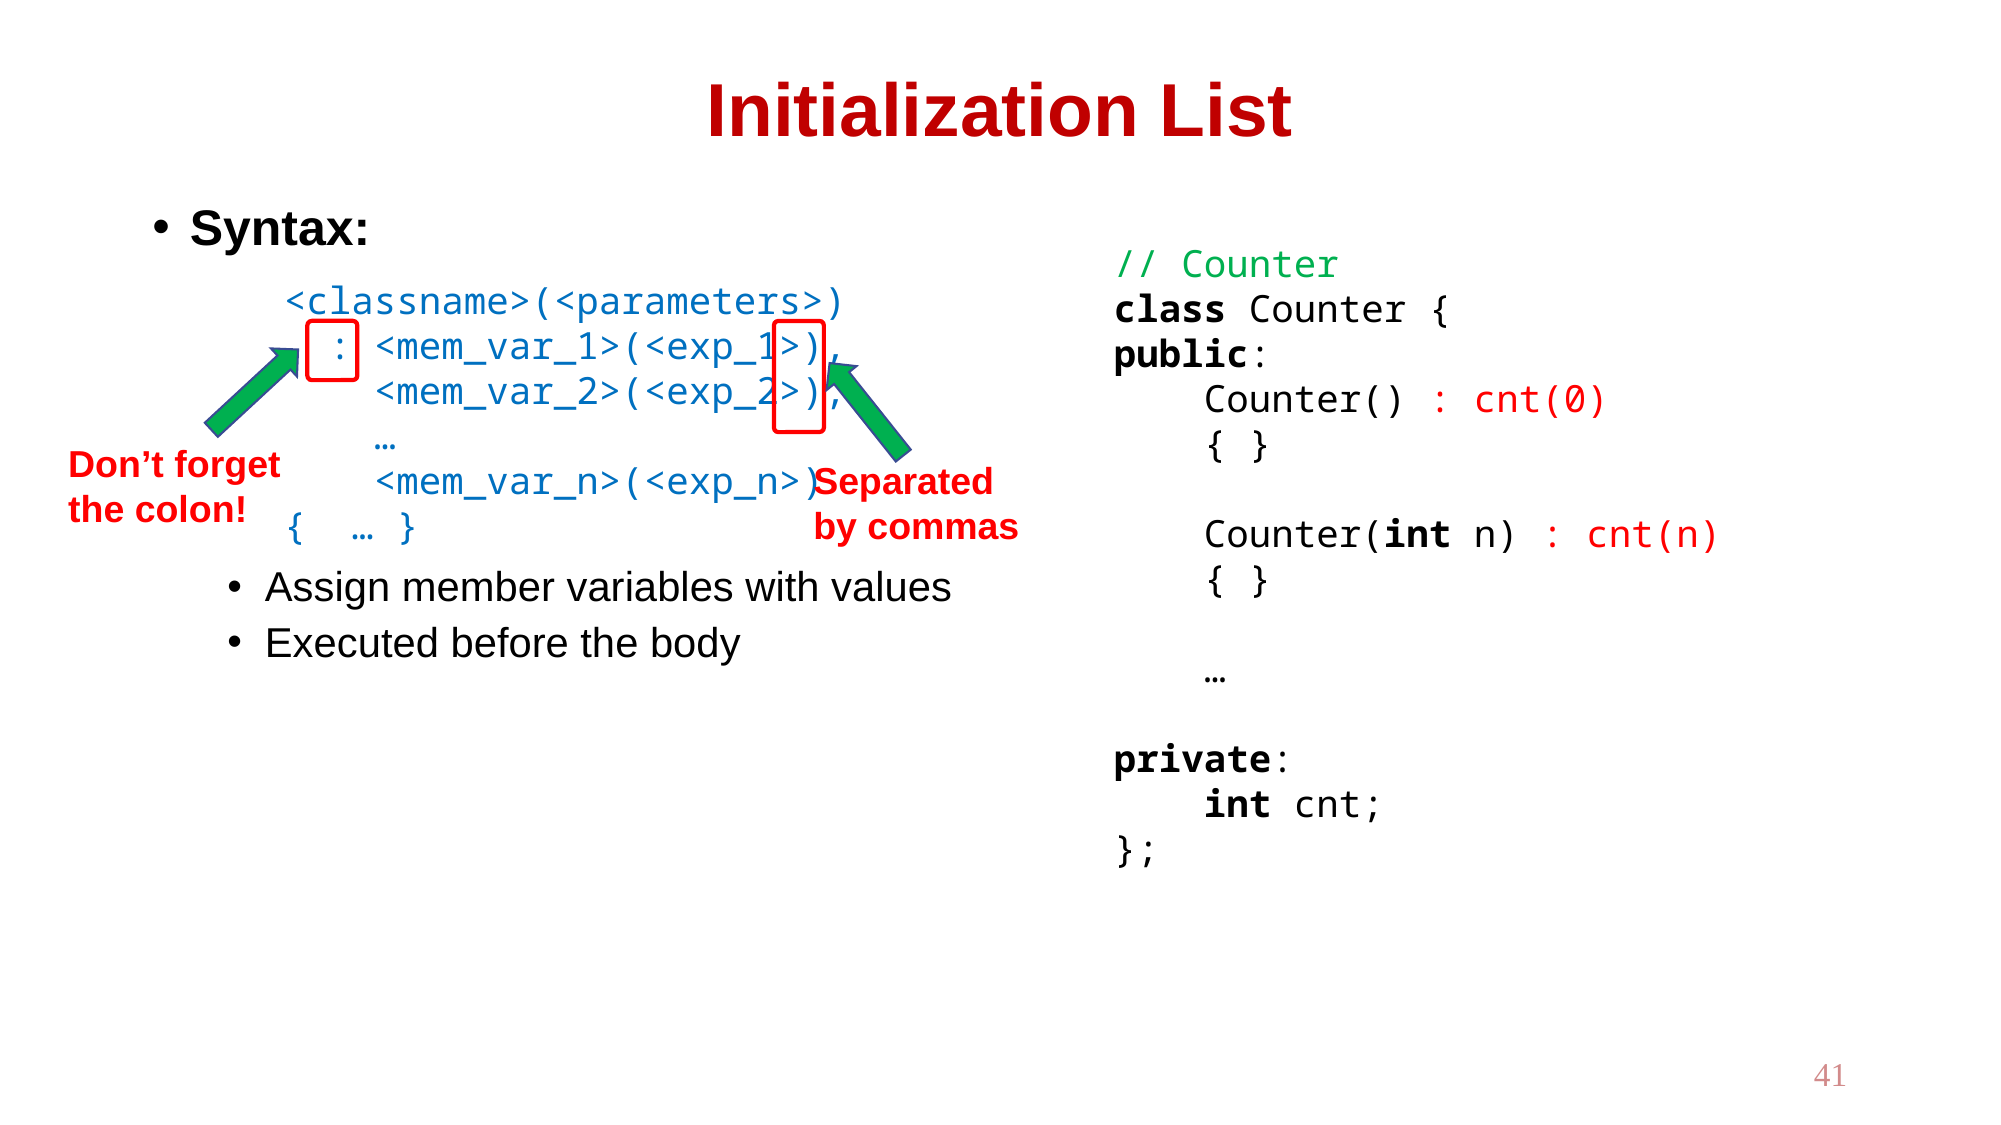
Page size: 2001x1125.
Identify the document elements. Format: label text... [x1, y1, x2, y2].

list Syntax: Assign member variables with values Executed before the body [137, 537, 988, 1014]
title Initialization List [137, 59, 1863, 166]
text_box Separated by commas [798, 449, 1053, 555]
list Syntax: Assign member variables with values Executed before the body [137, 194, 988, 449]
slide_number 41 [1412, 1042, 1863, 1103]
text_box [772, 319, 825, 434]
text_box <classname>(<parameters>) : <mem_var_1>(<exp_1>), <mem_var_2>(<exp_2>), … <mem_var_n>(<exp_n>) { … } [269, 269, 868, 555]
text_box // Counter class Counter { public: Counter() : cnt(0) { } Counter(int n) : cnt(n) { } … private: int cnt; }; [1099, 232, 1815, 878]
text_box [306, 319, 359, 382]
text_box Don’t forget the colon! [53, 432, 308, 537]
text_box [203, 347, 300, 432]
text_box [825, 361, 912, 449]
